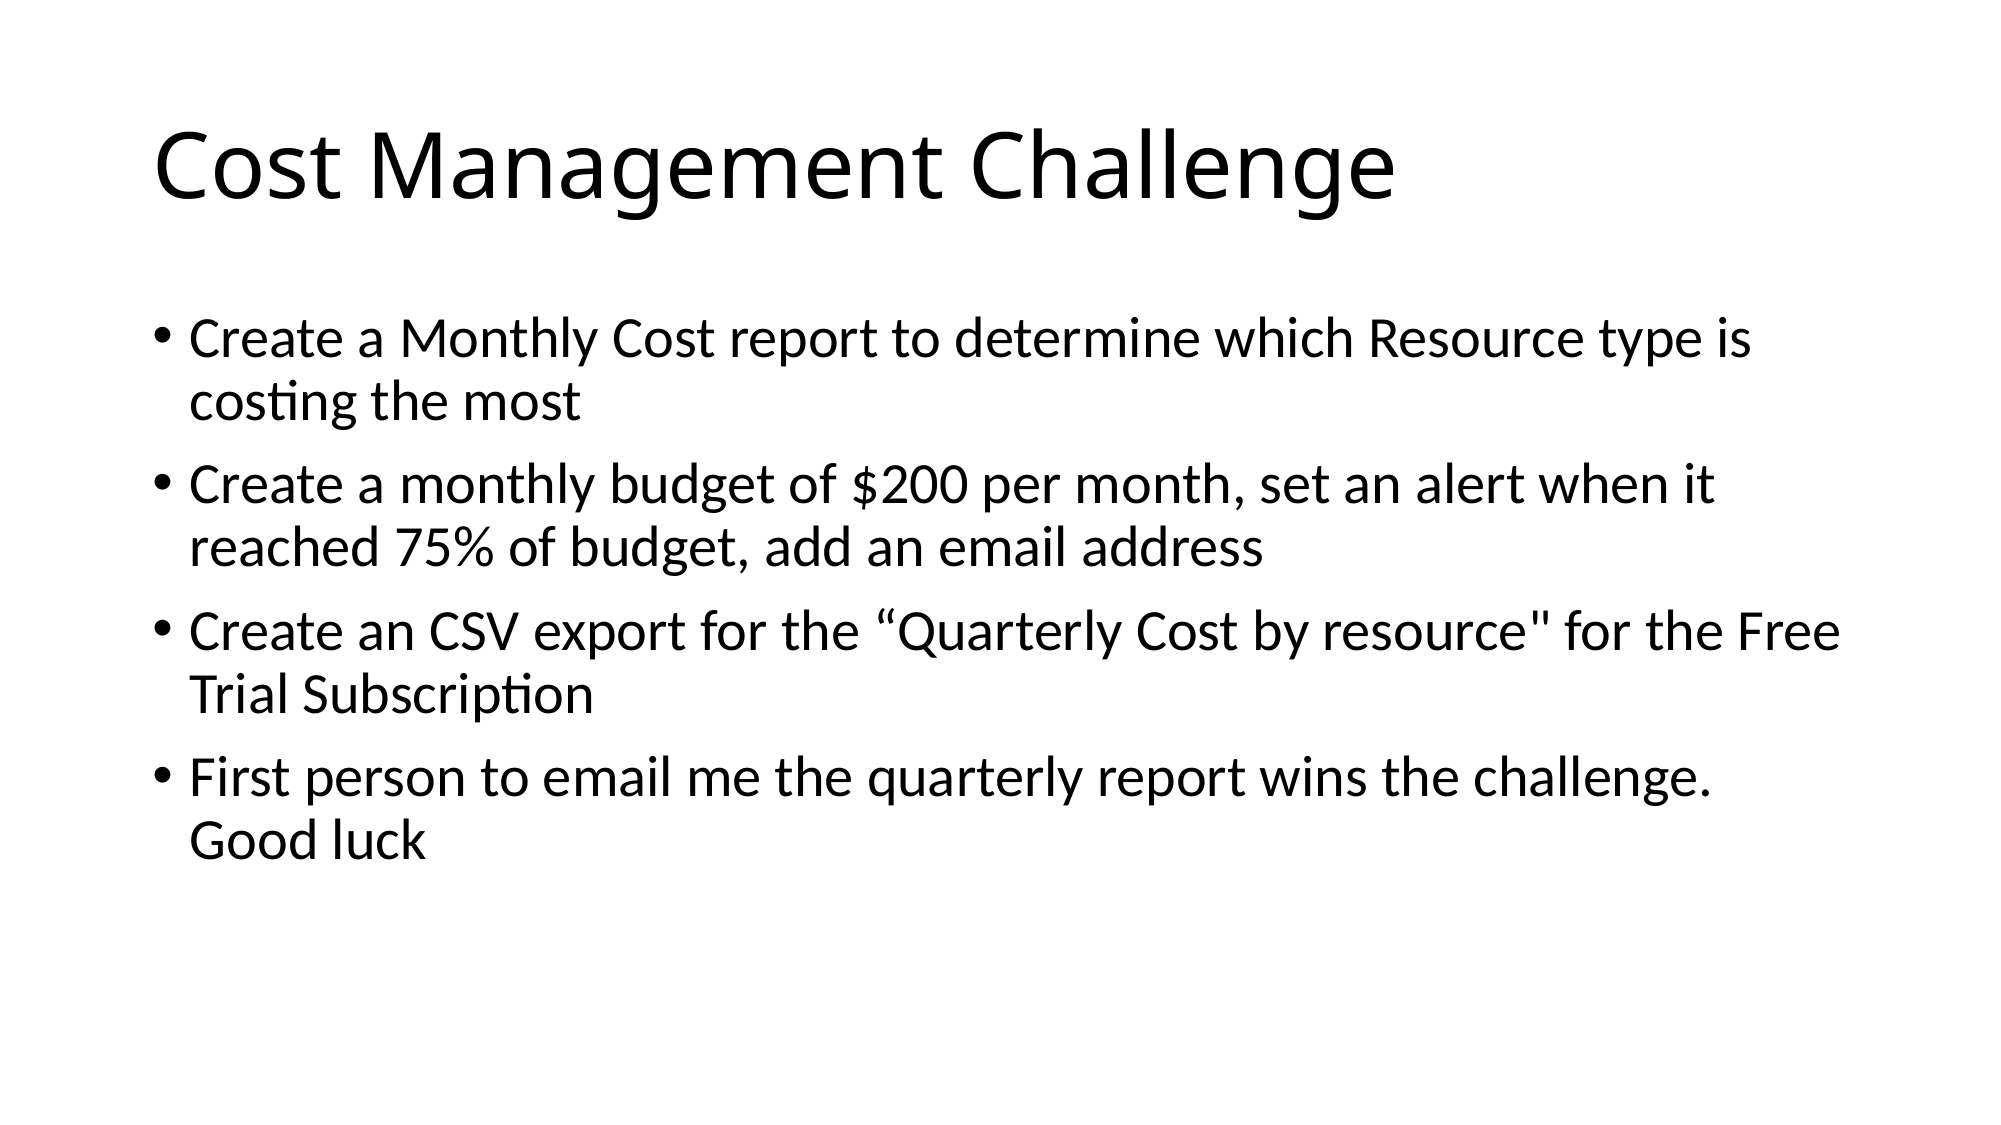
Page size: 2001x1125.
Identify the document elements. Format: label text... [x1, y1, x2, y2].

list Create a Monthly Cost report to determine which Resource type is costing the most Create a monthly budget of $200 per month, set an alert when it reached 75% of budget, add an email address Create an CSV export for the “Quarterly Cost by resource" for the Free Trial Subscription First person to email me the quarterly report wins the challenge. Good luck [137, 299, 1863, 1014]
title Cost Management Challenge [137, 59, 1863, 278]
